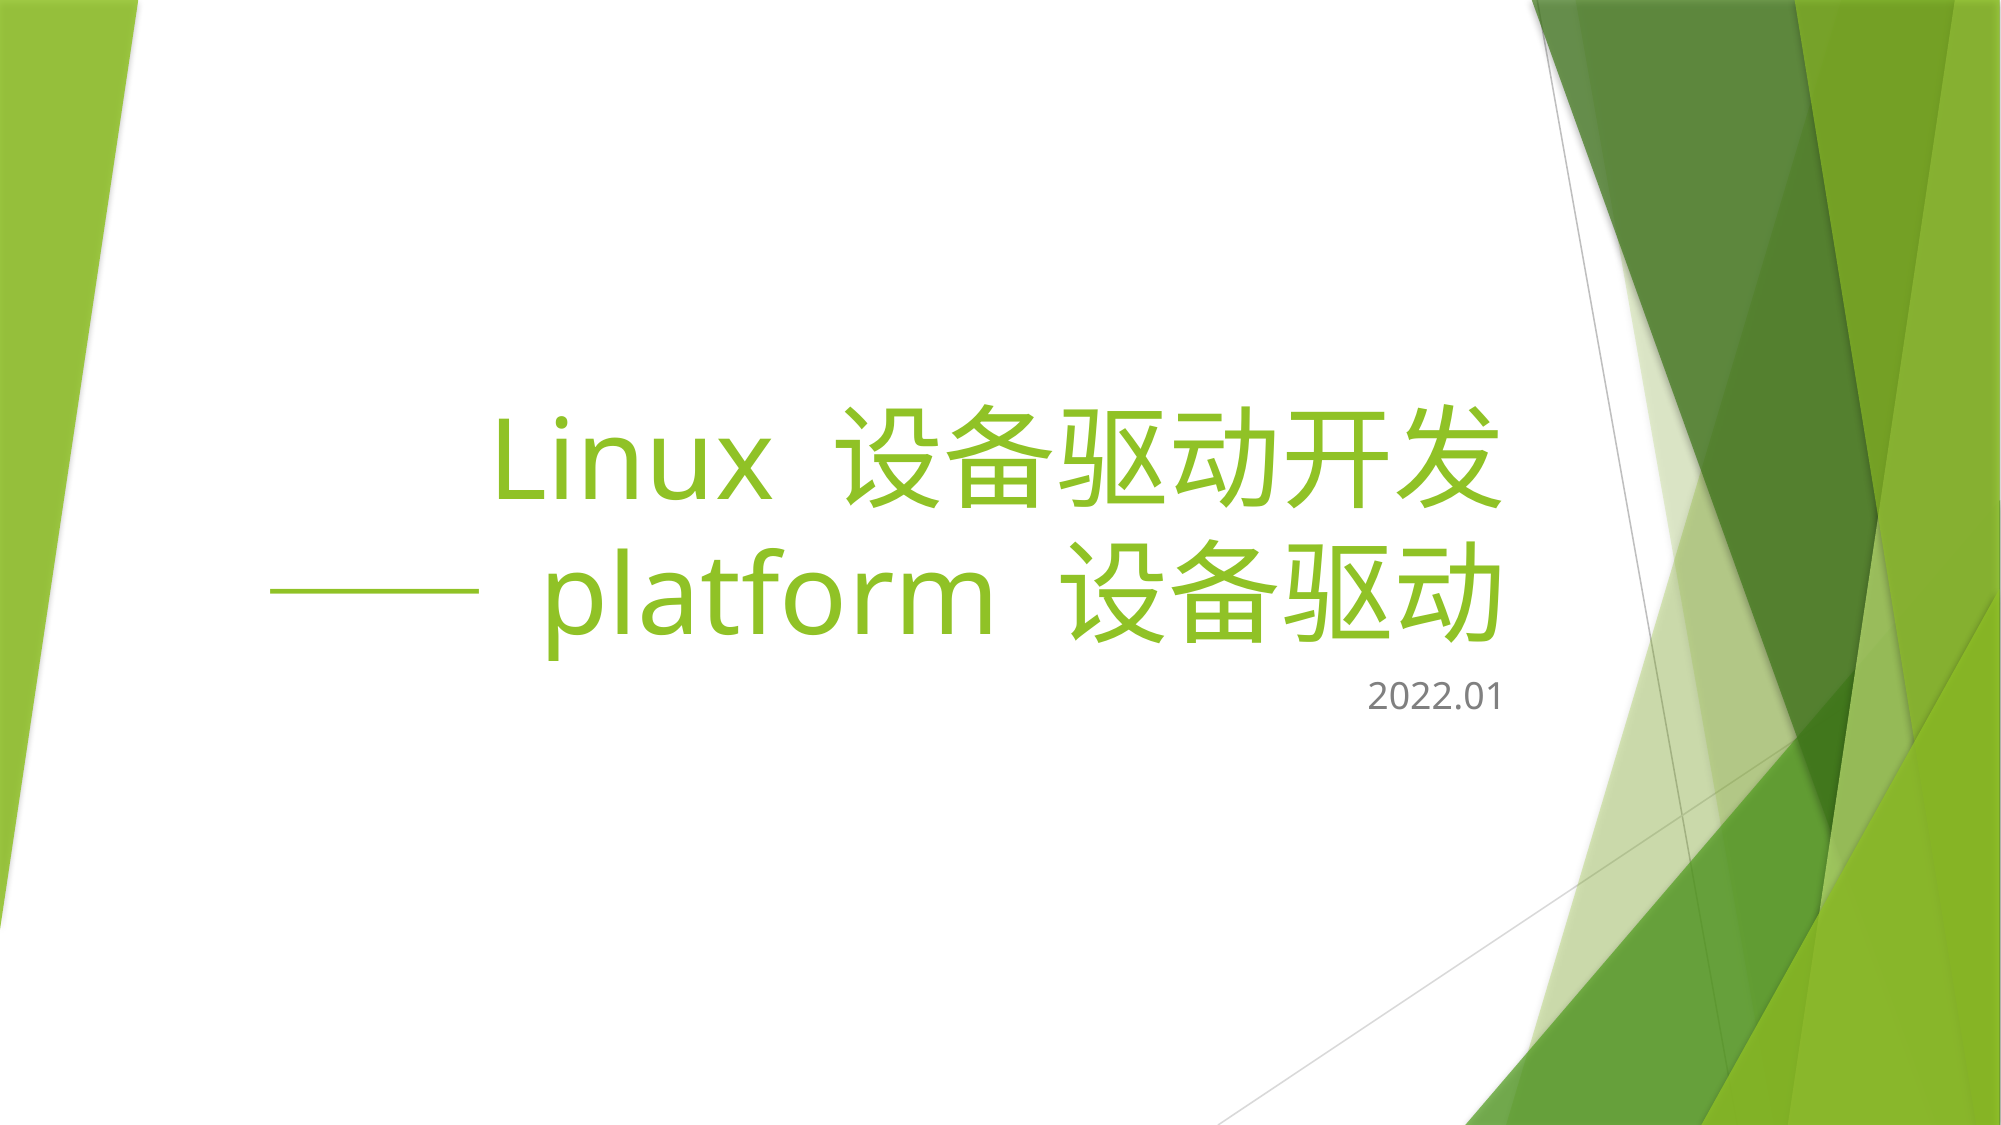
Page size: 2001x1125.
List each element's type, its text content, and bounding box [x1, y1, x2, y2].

subtitle 2022.01 [247, 664, 1522, 845]
title Linux 设备驱动开发 —— platform 设备驱动 [247, 394, 1522, 664]
